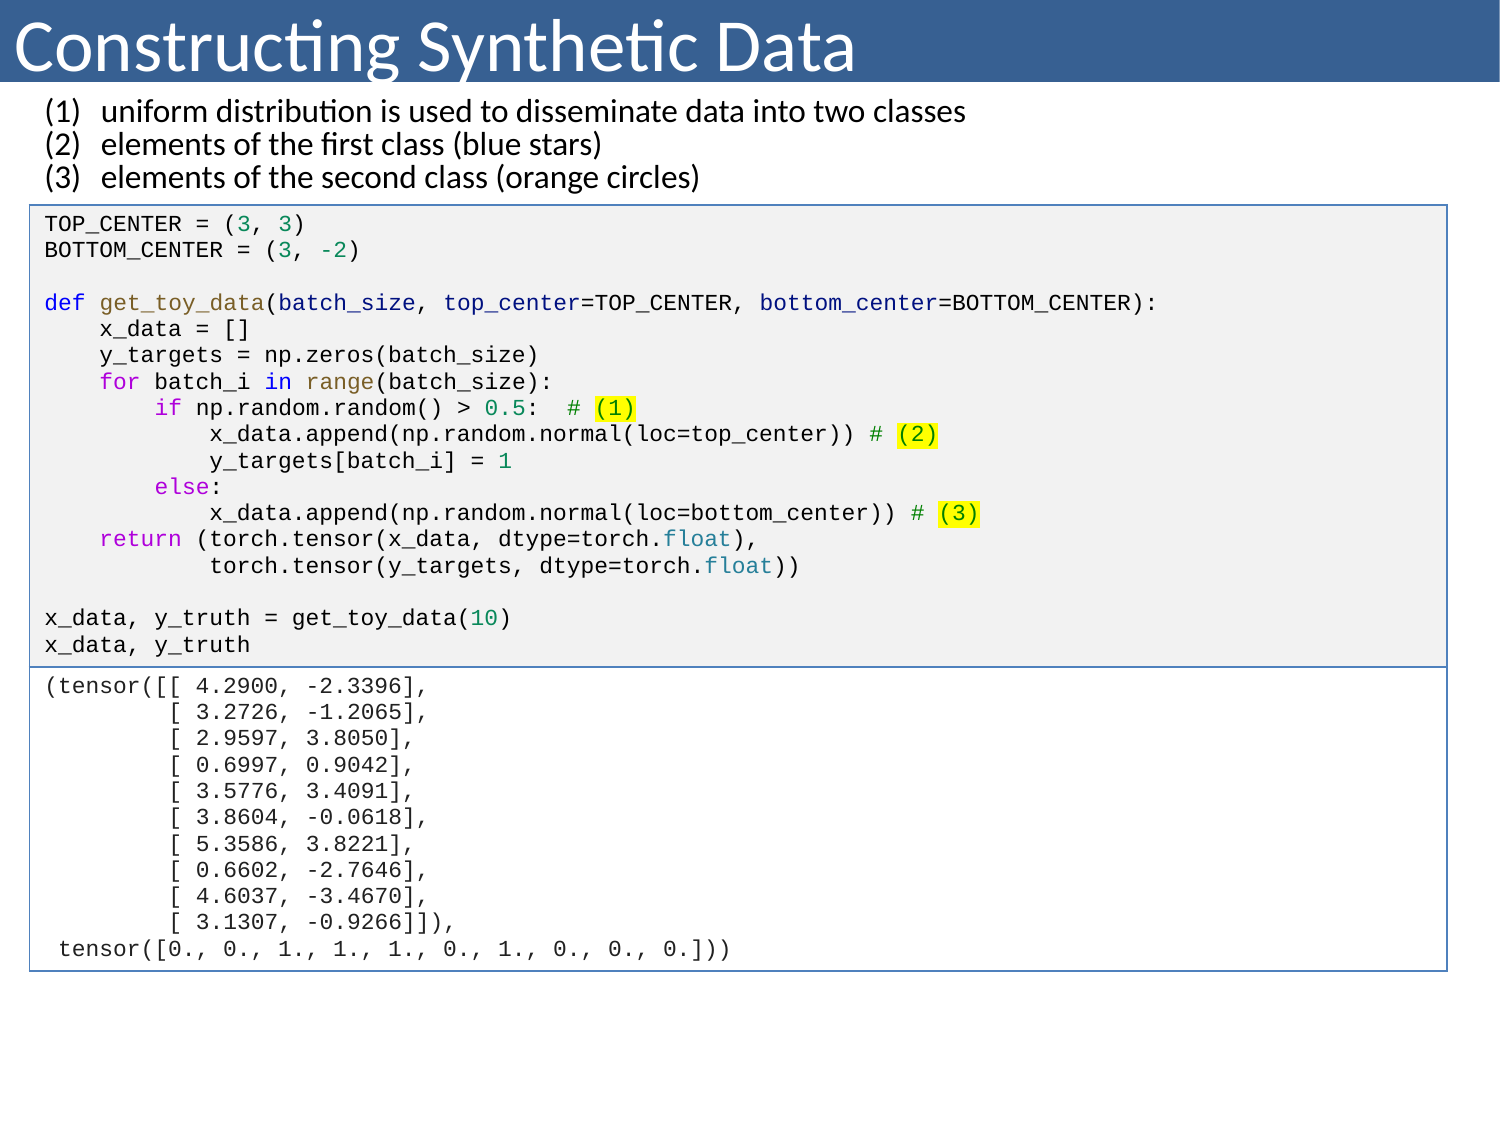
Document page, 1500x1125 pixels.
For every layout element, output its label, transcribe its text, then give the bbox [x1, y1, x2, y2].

table_header uniform distribution is used to disseminate data into two classes elements of the first class (blue stars) elements of the second class (orange circles) [29, 90, 1447, 204]
table_cell TOP_CENTER = (3, 3) BOTTOM_CENTER = (3, -2) def get_toy_data(batch_size, top_center=TOP_CENTER, bottom_center=BOTTOM_CENTER): x_data = [] y_targets = np.zeros(batch_size) for batch_i in range(batch_size): if np.random.random() > 0.5: # (1) x_data.append(np.random.normal(loc=top_center)) # (2) y_targets[batch_i] = 1 else: x_data.append(np.random.normal(loc=bottom_center)) # (3) return (torch.tensor(x_data, dtype=torch.float), torch.tensor(y_targets, dtype=torch.float)) x_data, y_truth = get_toy_data(10) x_data, y_truth [30, 206, 1446, 666]
title Constructing Synthetic Data [0, 0, 1500, 82]
table_cell (tensor([[ 4.2900, -2.3396], [ 3.2726, -1.2065], [ 2.9597, 3.8050], [ 0.6997, 0.9042], [ 3.5776, 3.4091], [ 3.8604, -0.0618], [ 5.3586, 3.8221], [ 0.6602, -2.7646], [ 4.6037, -3.4670], [ 3.1307, -0.9266]]), tensor([0., 0., 1., 1., 1., 0., 1., 0., 0., 0.])) [30, 668, 1446, 970]
